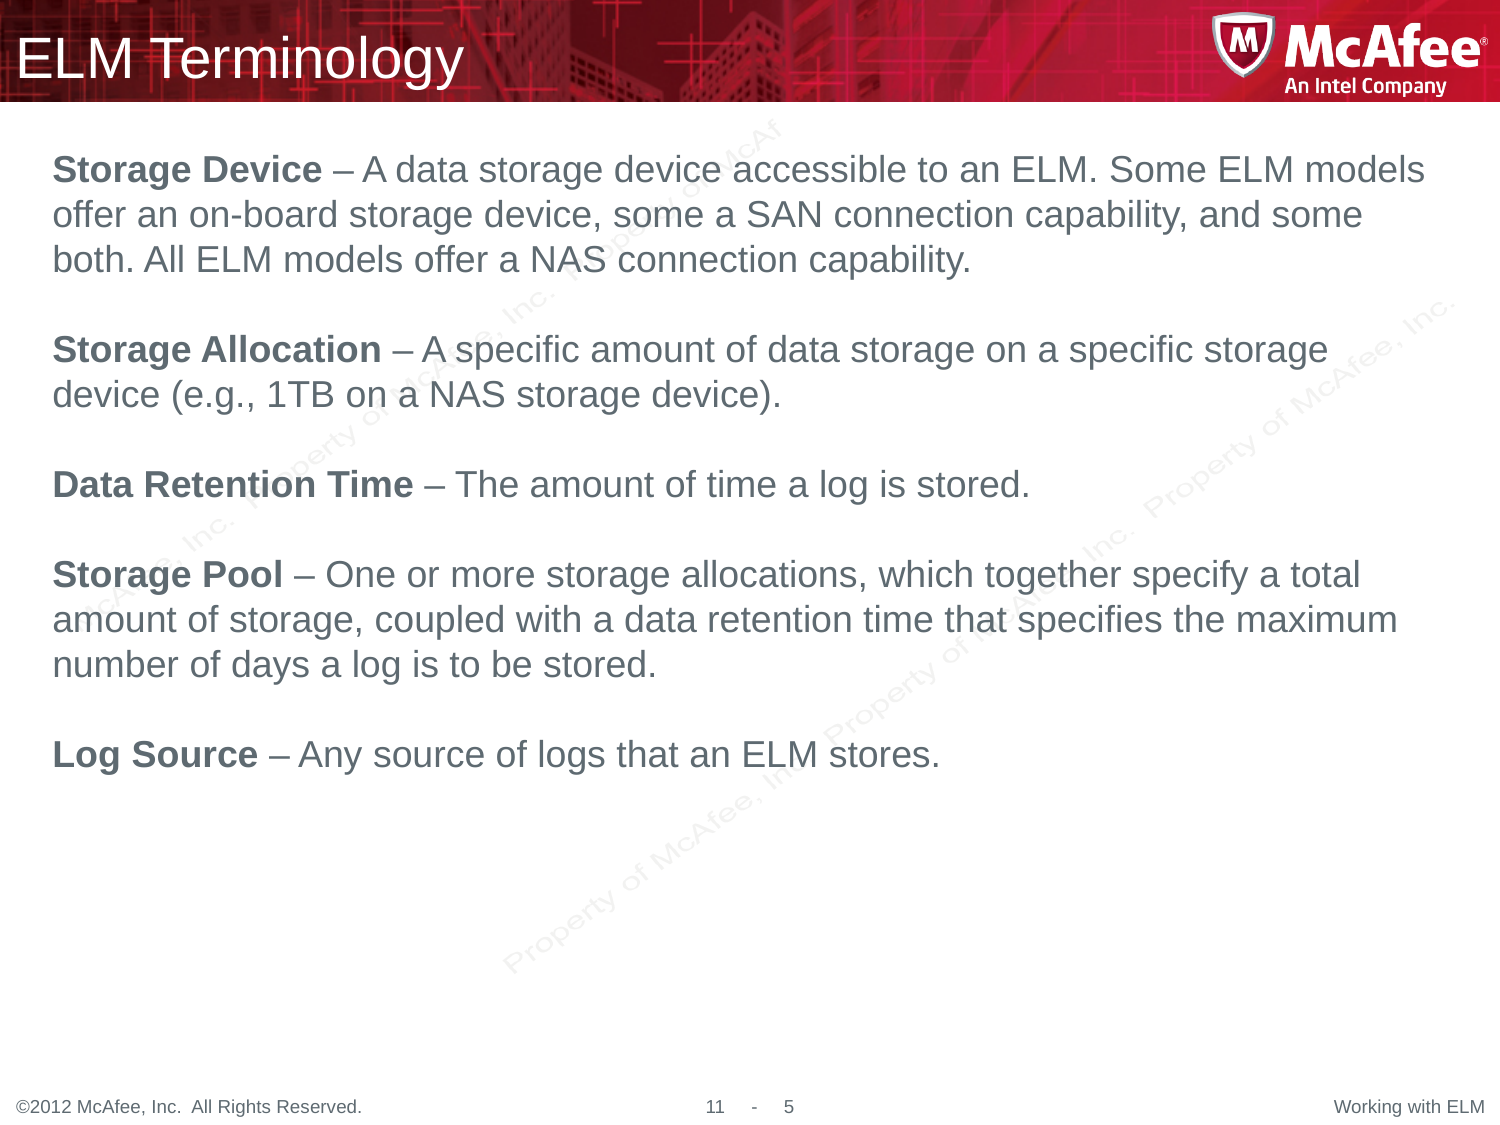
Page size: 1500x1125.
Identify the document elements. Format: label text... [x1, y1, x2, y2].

text_box Storage Device – A data storage device accessible to an ELM. Some ELM models offer an on-board storage device, some a SAN connection capability, and some both. All ELM models offer a NAS connection capability. Storage Allocation – A specific amount of data storage on a specific storage device (e.g., 1TB on a NAS storage device). Data Retention Time – The amount of time a log is stored. Storage Pool – One or more storage allocations, which together specify a total amount of storage, coupled with a data retention time that specifies the maximum number of days a log is to be stored. Log Source – Any source of logs that an ELM stores. [37, 137, 1463, 783]
title ELM Terminology [0, 0, 1172, 98]
picture [0, 0, 1500, 1050]
footer Working with ELM [924, 1087, 1500, 1125]
